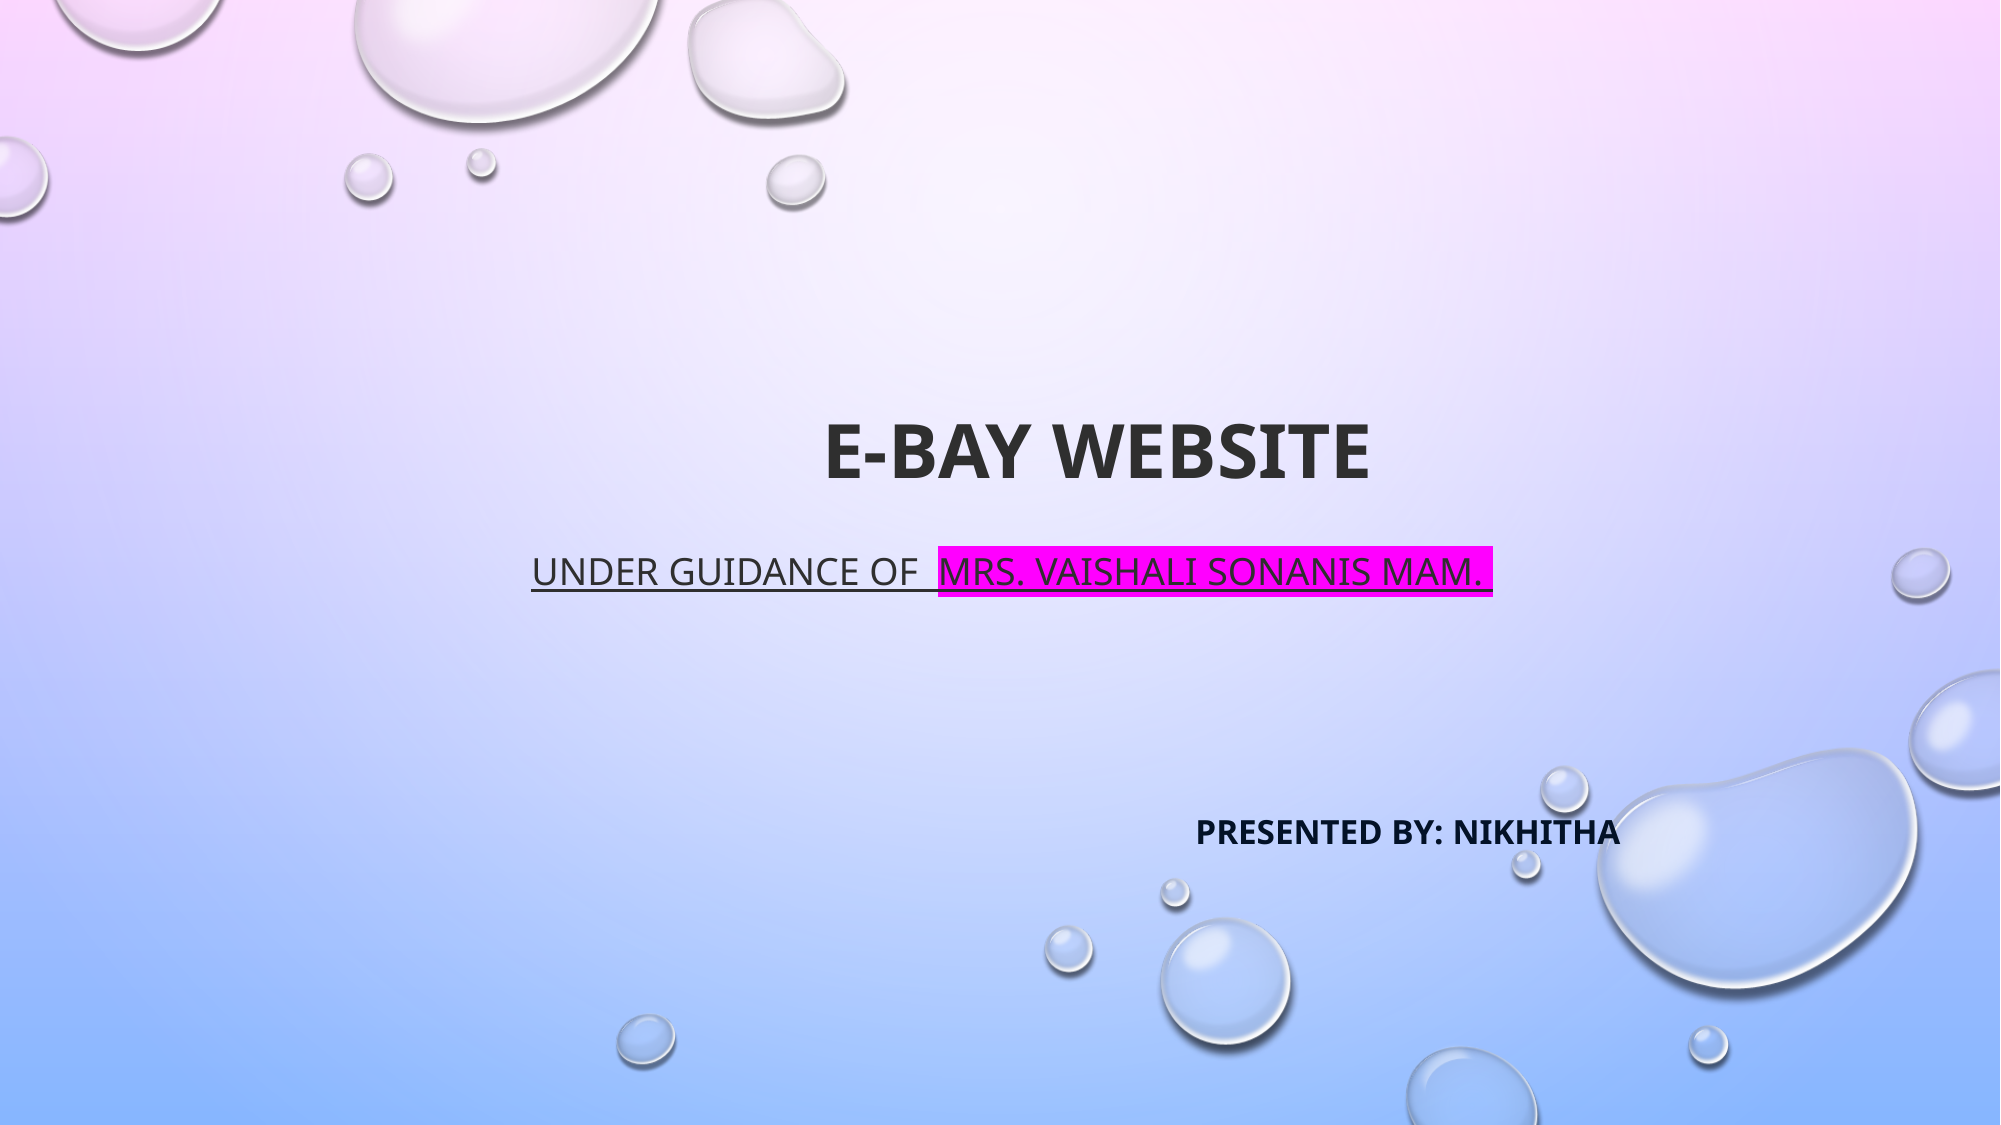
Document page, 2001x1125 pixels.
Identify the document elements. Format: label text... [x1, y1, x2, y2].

subtitle Under Guidance of Mrs. Vaishali Sonanis Mam. Presented By: nikhitha [299, 531, 1726, 911]
picture [0, 0, 2000, 1125]
title E-bay website [287, 262, 1909, 548]
